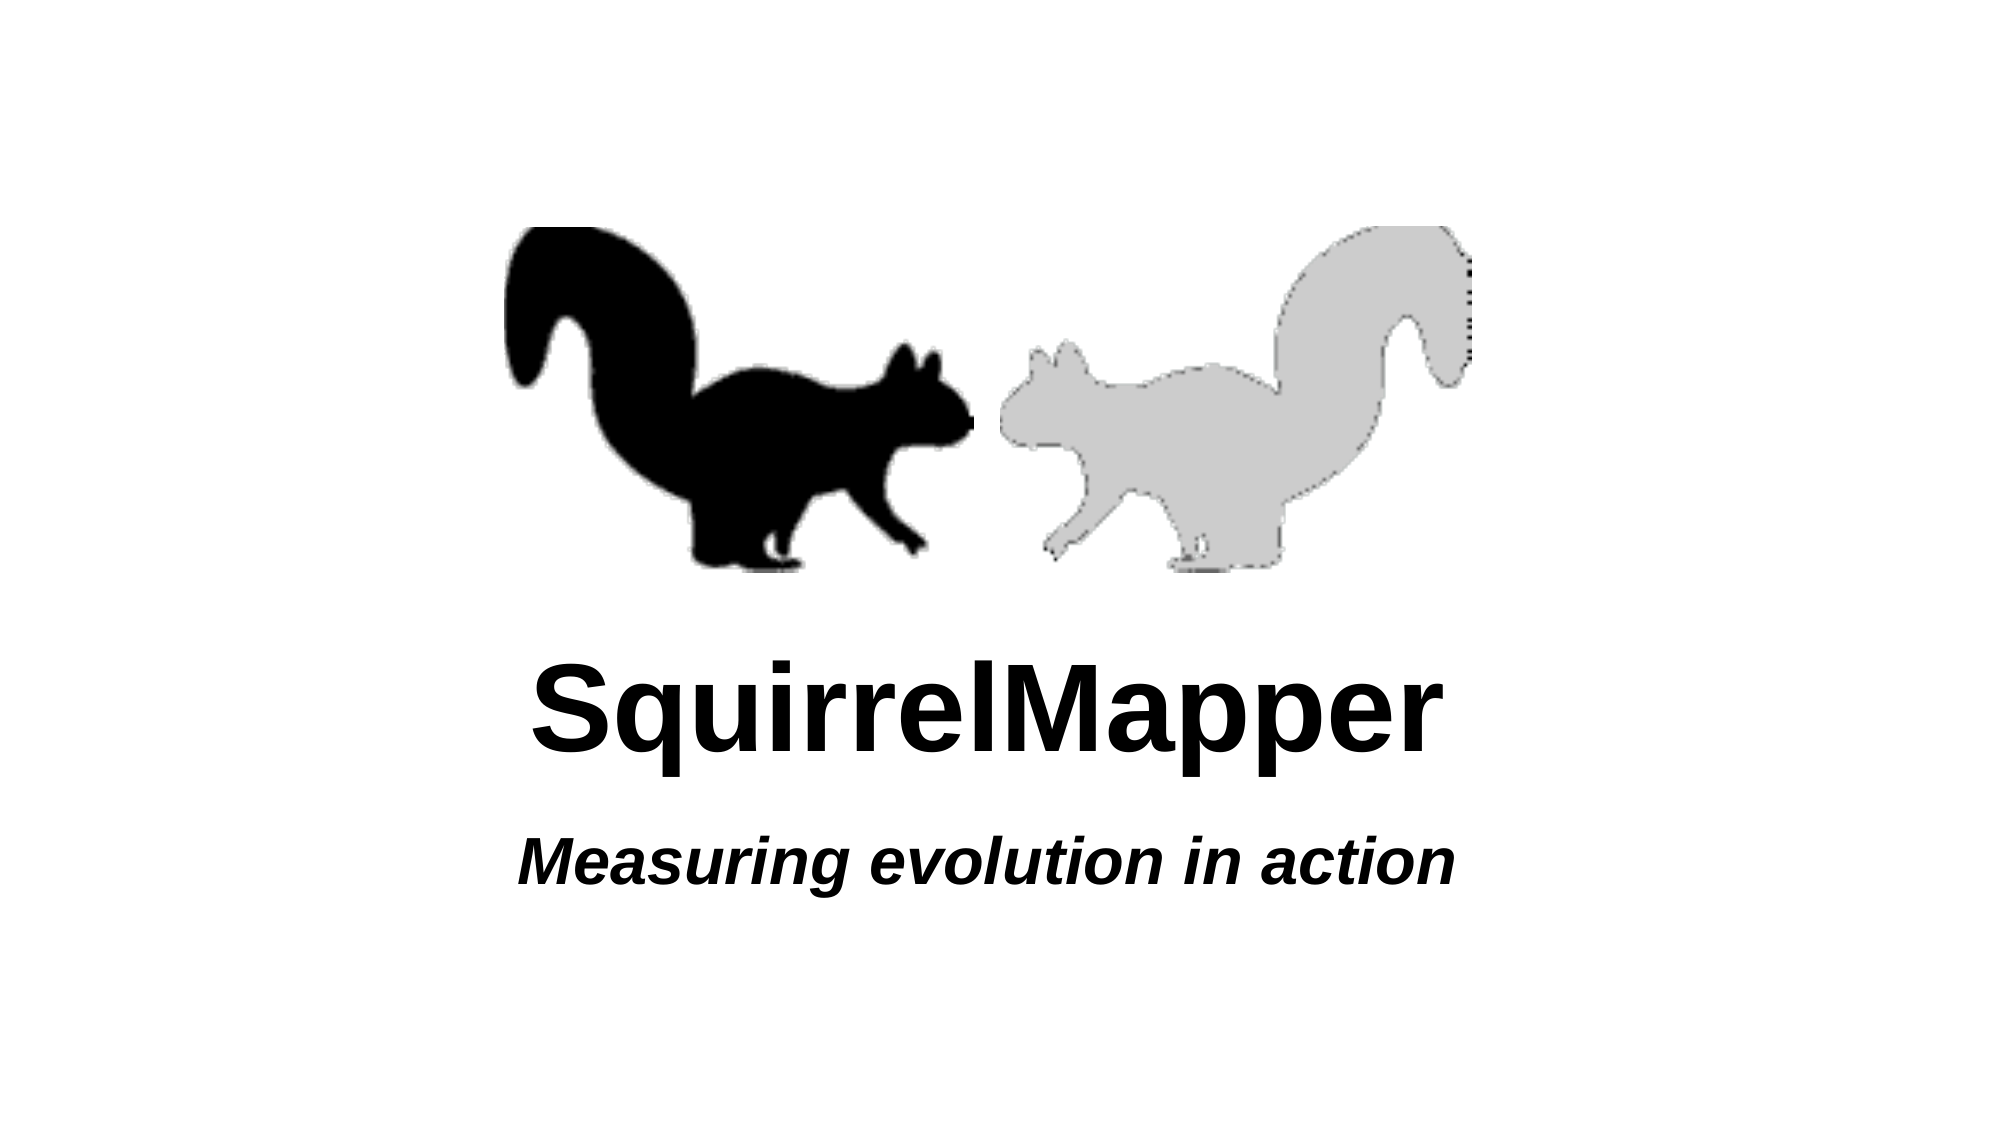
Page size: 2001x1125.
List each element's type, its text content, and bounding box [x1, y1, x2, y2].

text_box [504, 226, 1472, 573]
text_box Measuring evolution in action [446, 810, 1529, 906]
text_box SquirrelMapper [514, 619, 1461, 785]
